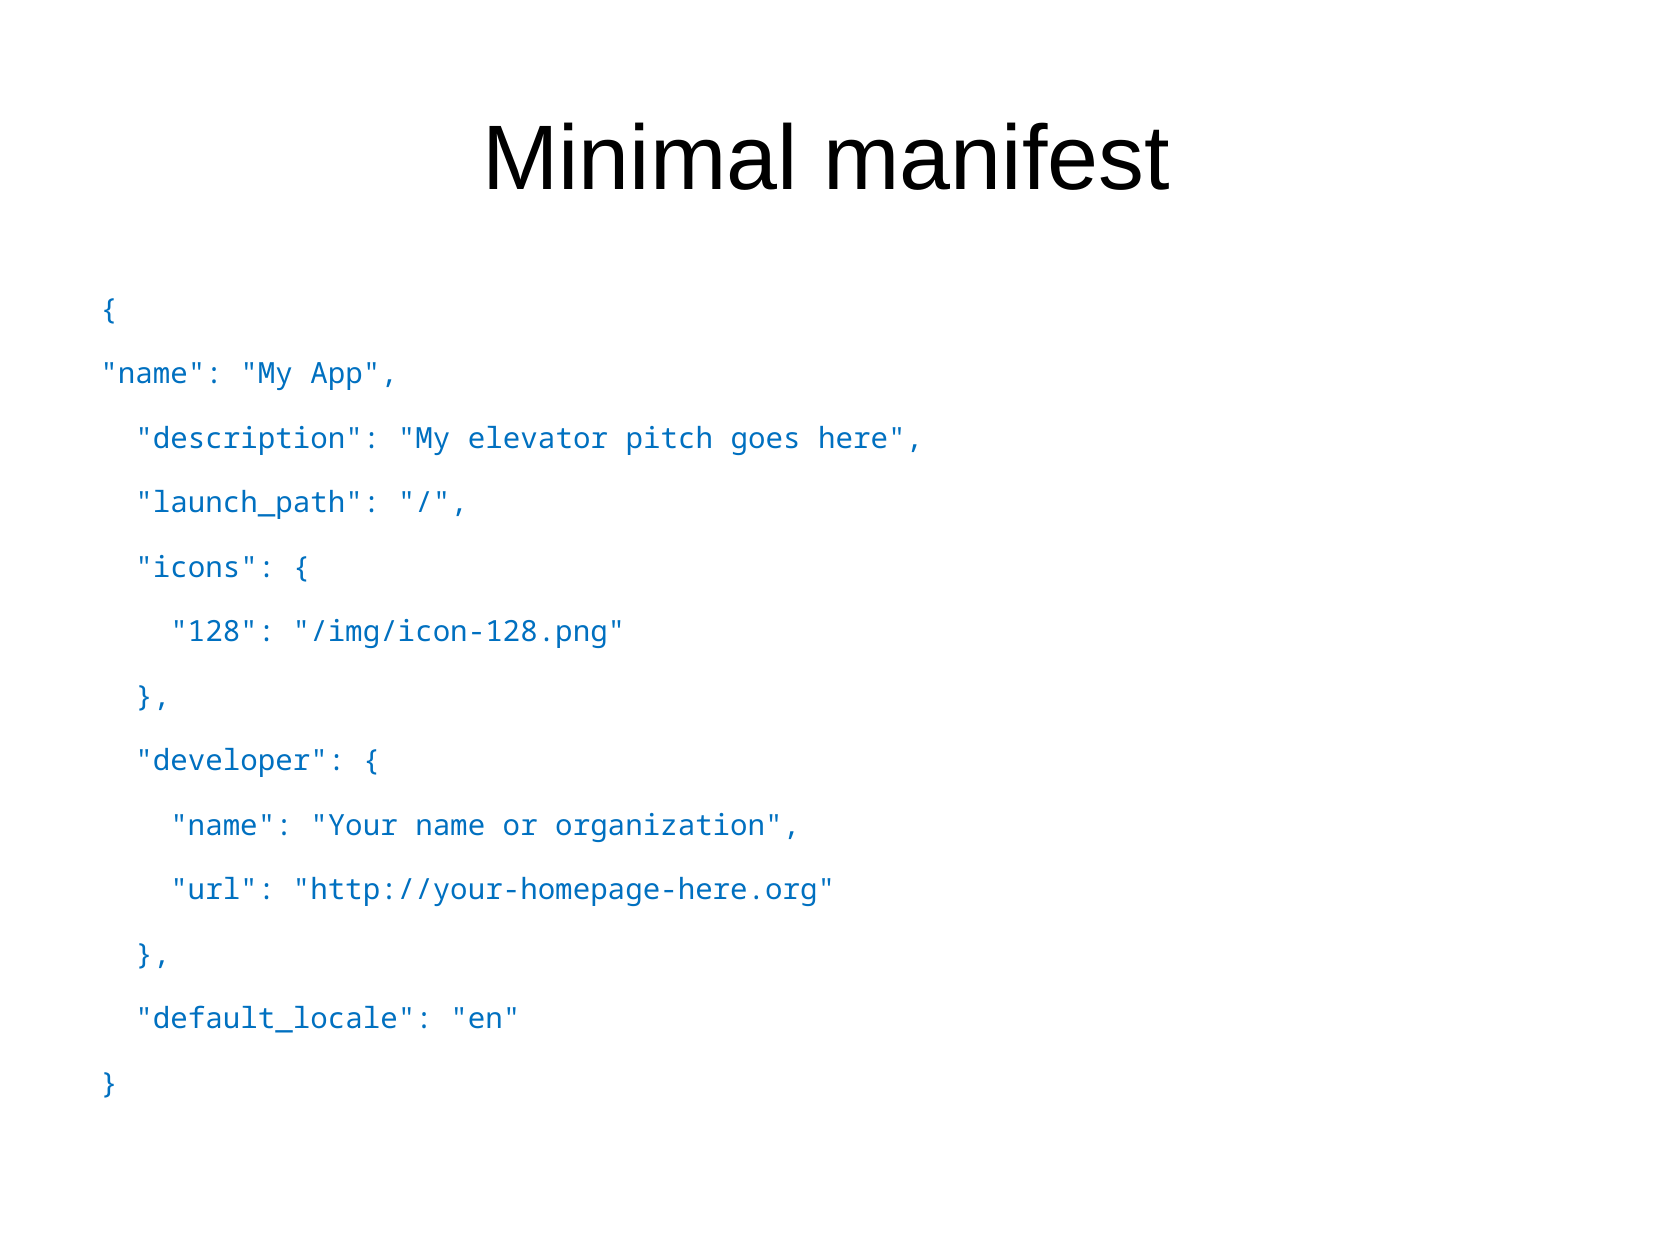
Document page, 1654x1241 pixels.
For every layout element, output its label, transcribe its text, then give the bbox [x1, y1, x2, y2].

text_box { "name": "My App", "description": "My elevator pitch goes here", "launch_path": "/", "icons": { "128": "/img/icon-128.png" }, "developer": { "name": "Your name or organization", "url": "http://your-homepage-here.org" }, "default_locale": "en" } [82, 290, 1538, 1010]
title Minimal manifest [82, 49, 1571, 257]
